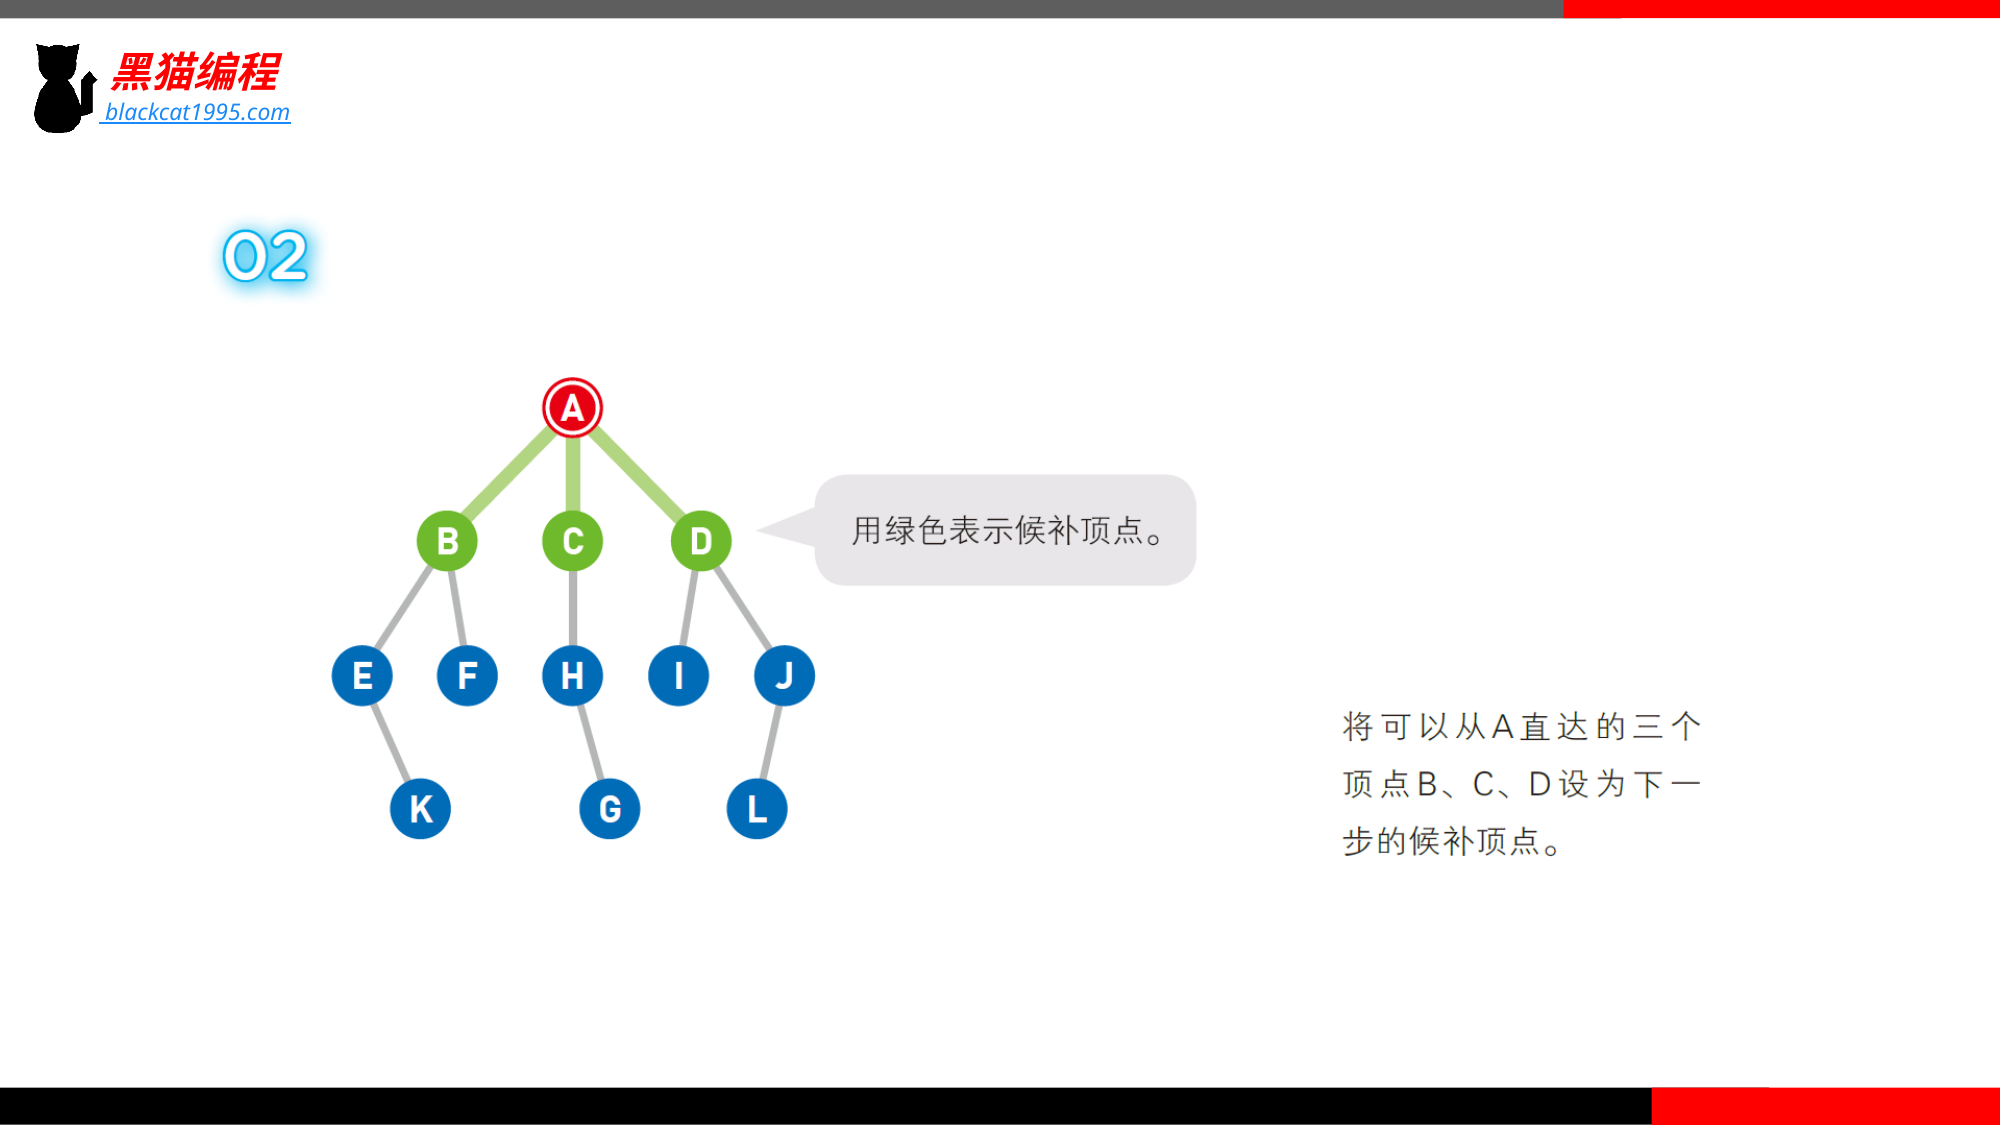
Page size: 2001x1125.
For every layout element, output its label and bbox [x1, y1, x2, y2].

picture [203, 205, 1725, 883]
picture [21, 44, 110, 133]
